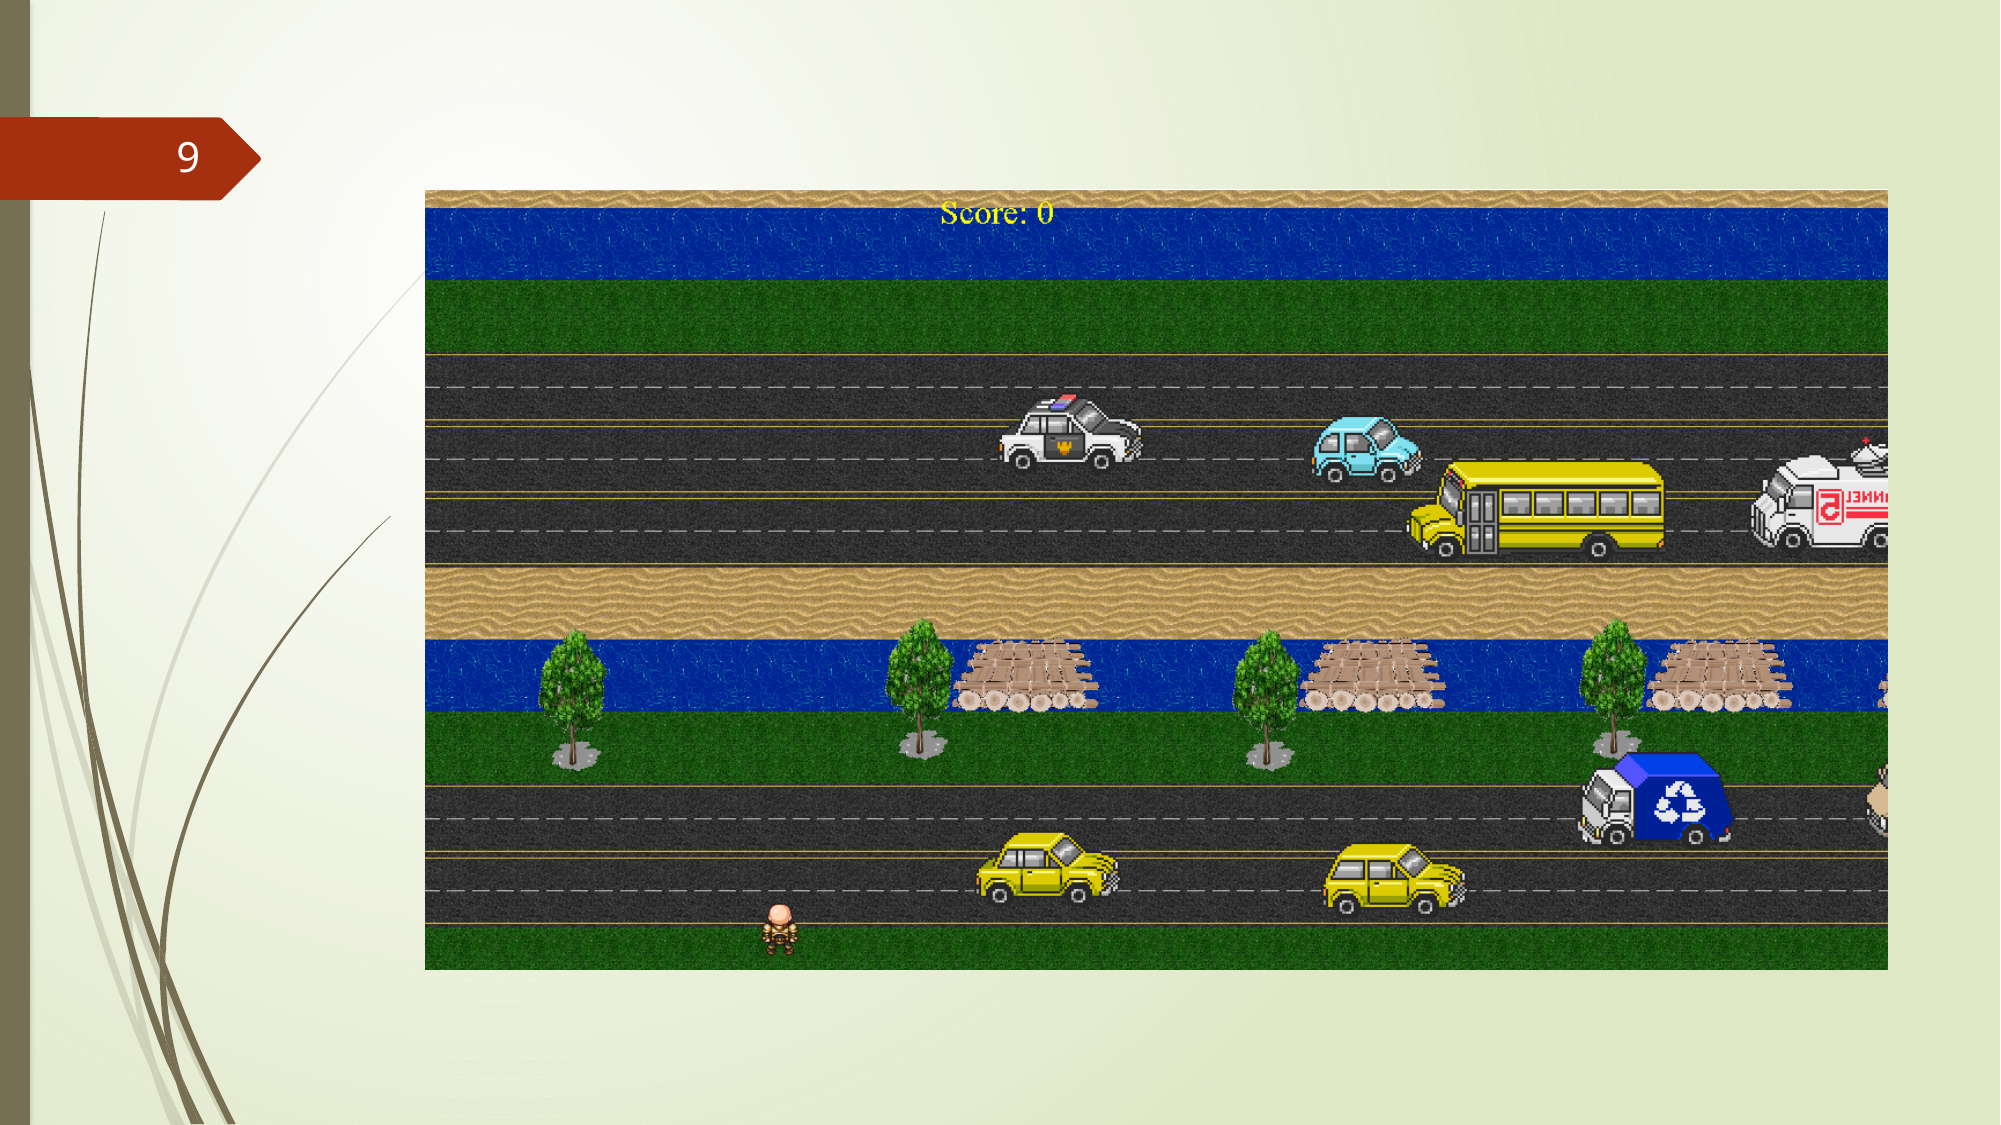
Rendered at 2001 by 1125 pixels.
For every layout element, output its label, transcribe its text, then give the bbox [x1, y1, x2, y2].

slide_number 9 [87, 129, 216, 190]
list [425, 188, 1888, 971]
